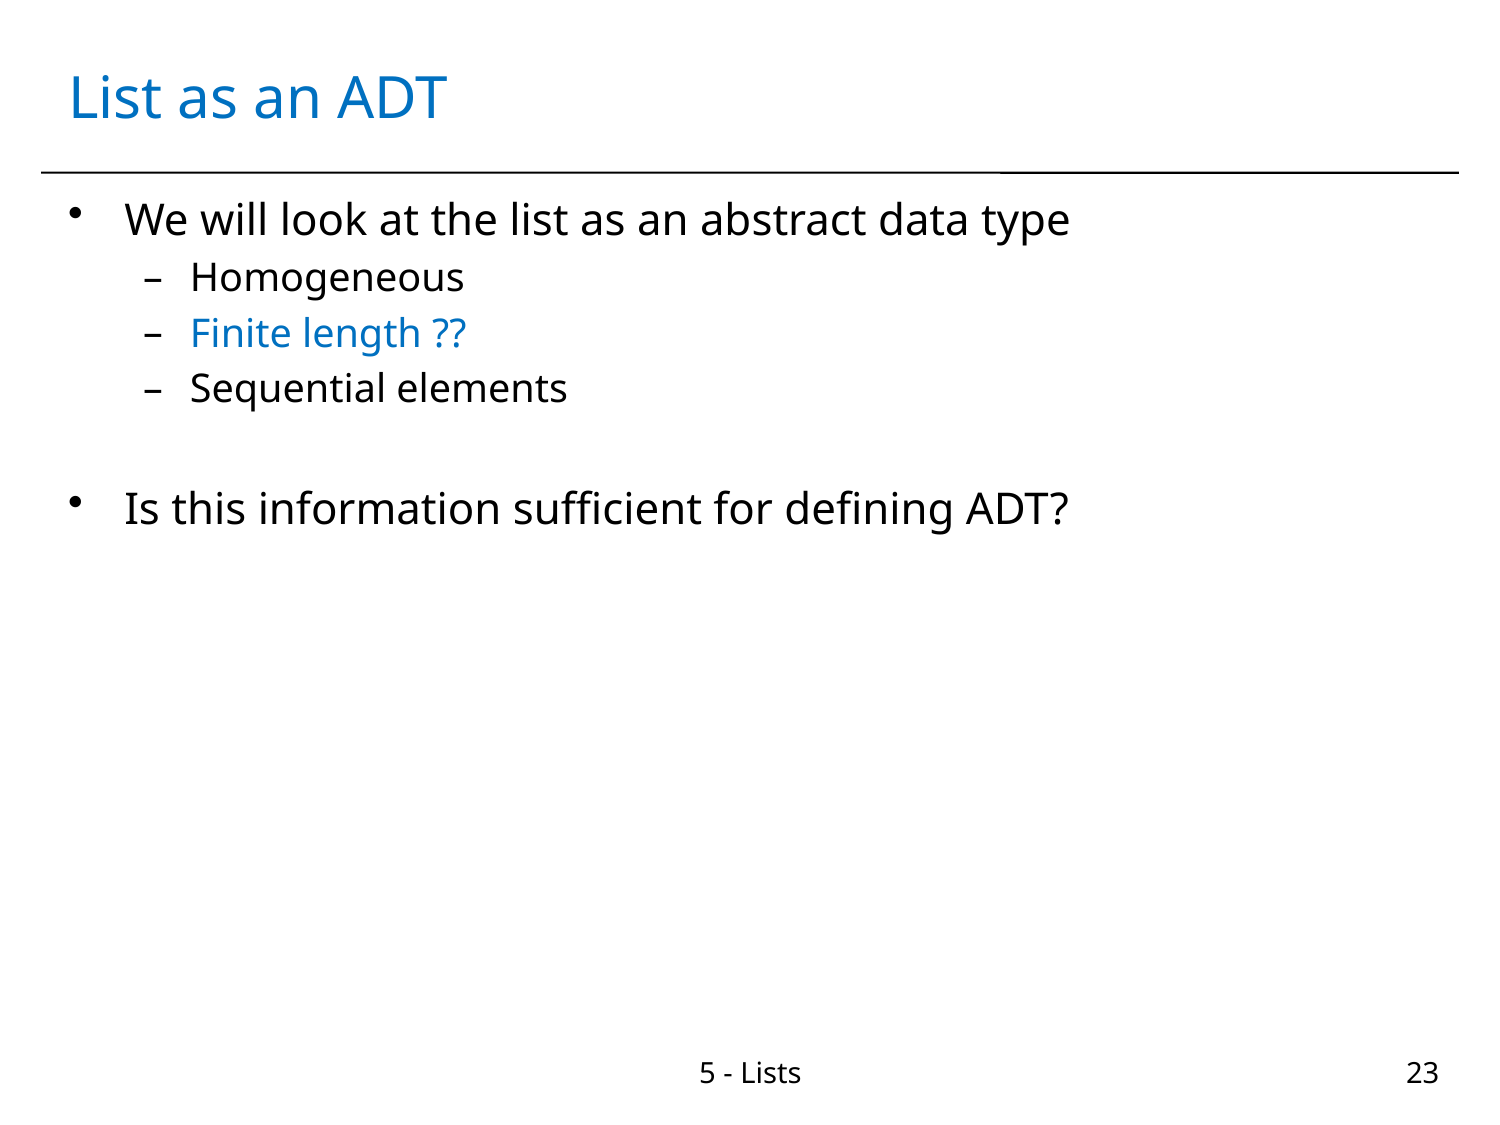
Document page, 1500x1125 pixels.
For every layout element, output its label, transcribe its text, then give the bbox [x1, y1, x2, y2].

slide_number 23 [1104, 1046, 1455, 1125]
list We will look at the list as an abstract data type Homogeneous Finite length ?? Sequential elements Is this information sufficient for defining ADT? [52, 184, 1448, 1024]
title List as an ADT [52, 30, 1448, 159]
footer 5 - Lists [502, 1046, 999, 1125]
